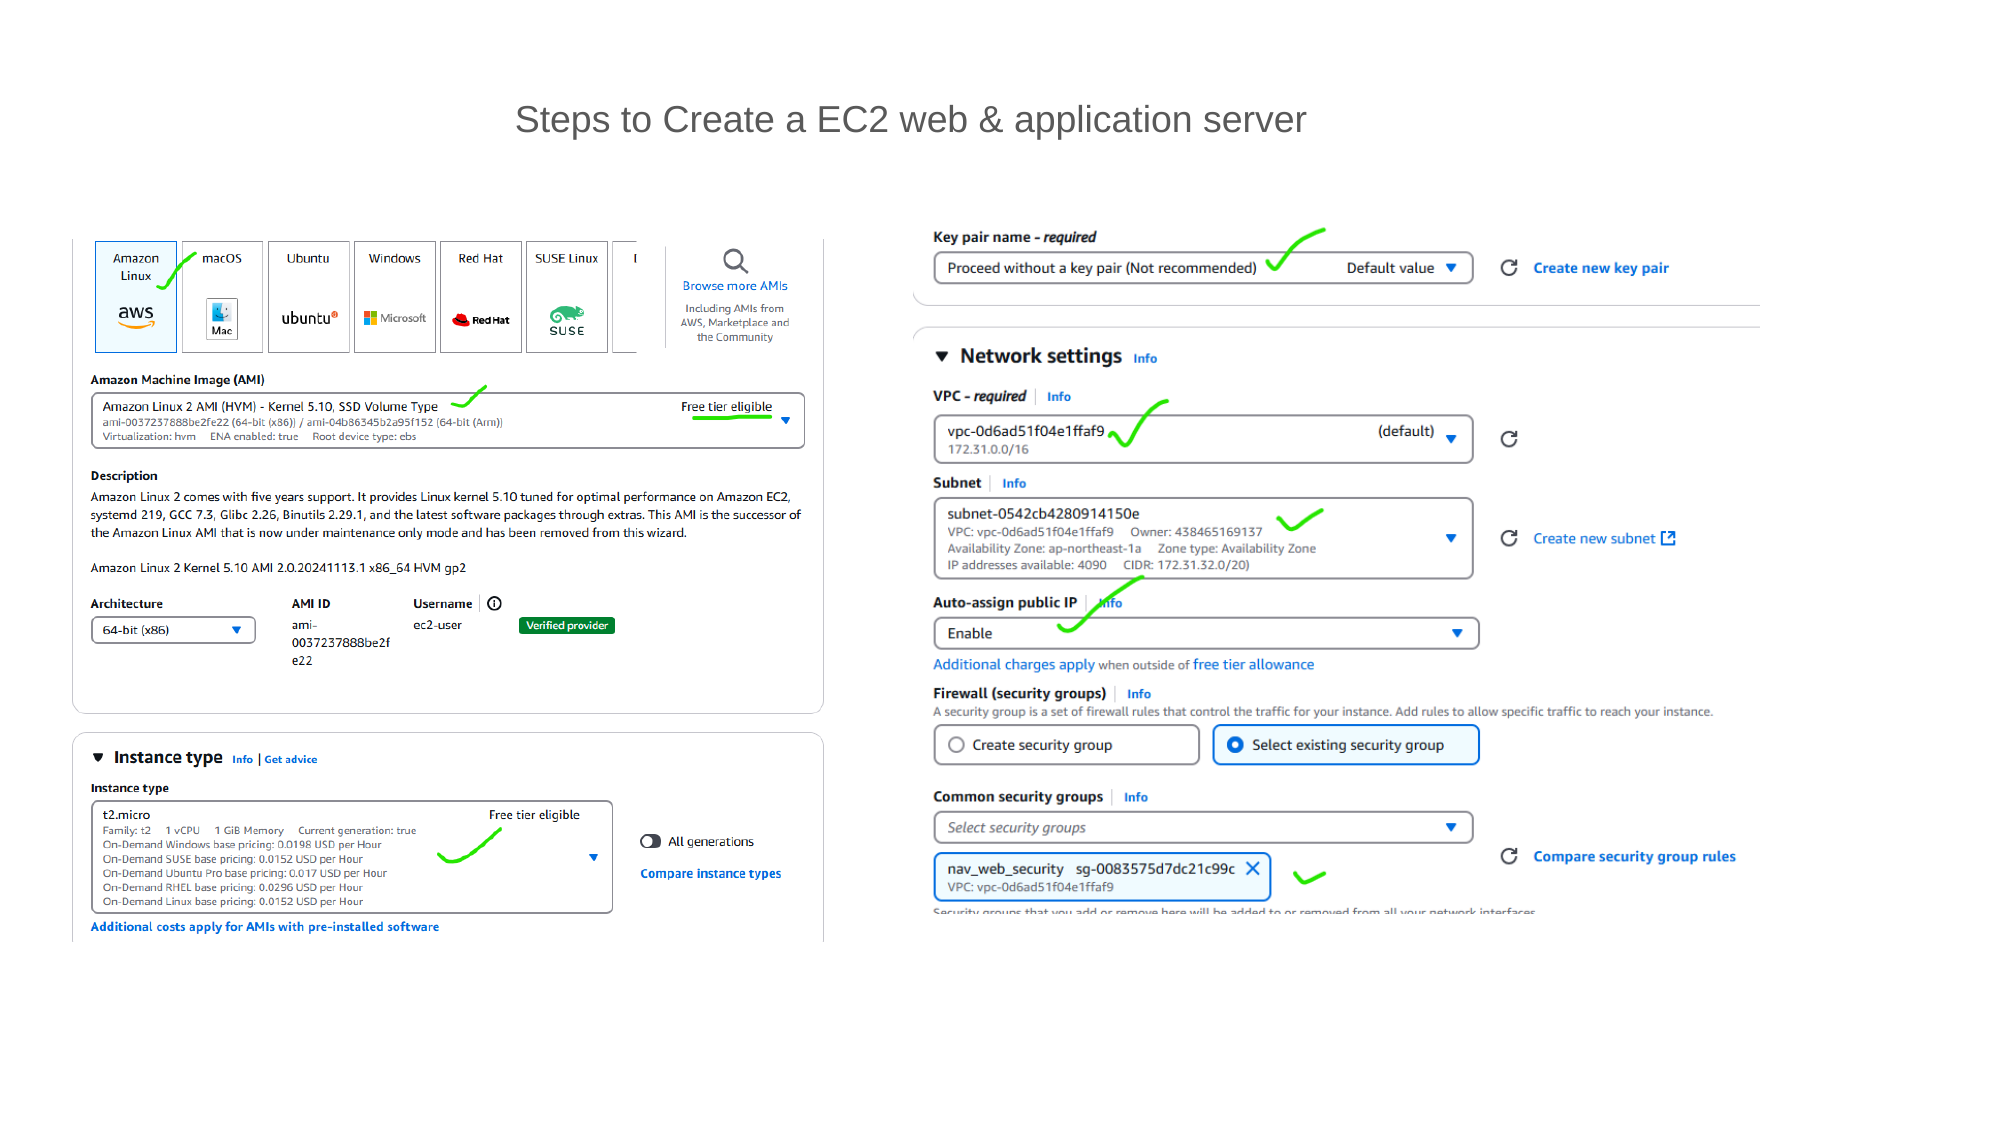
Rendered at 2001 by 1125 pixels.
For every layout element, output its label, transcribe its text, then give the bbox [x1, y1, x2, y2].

text_box Steps to Create a EC2 web & application server [500, 87, 1500, 238]
picture [71, 238, 829, 943]
picture [913, 210, 1761, 915]
